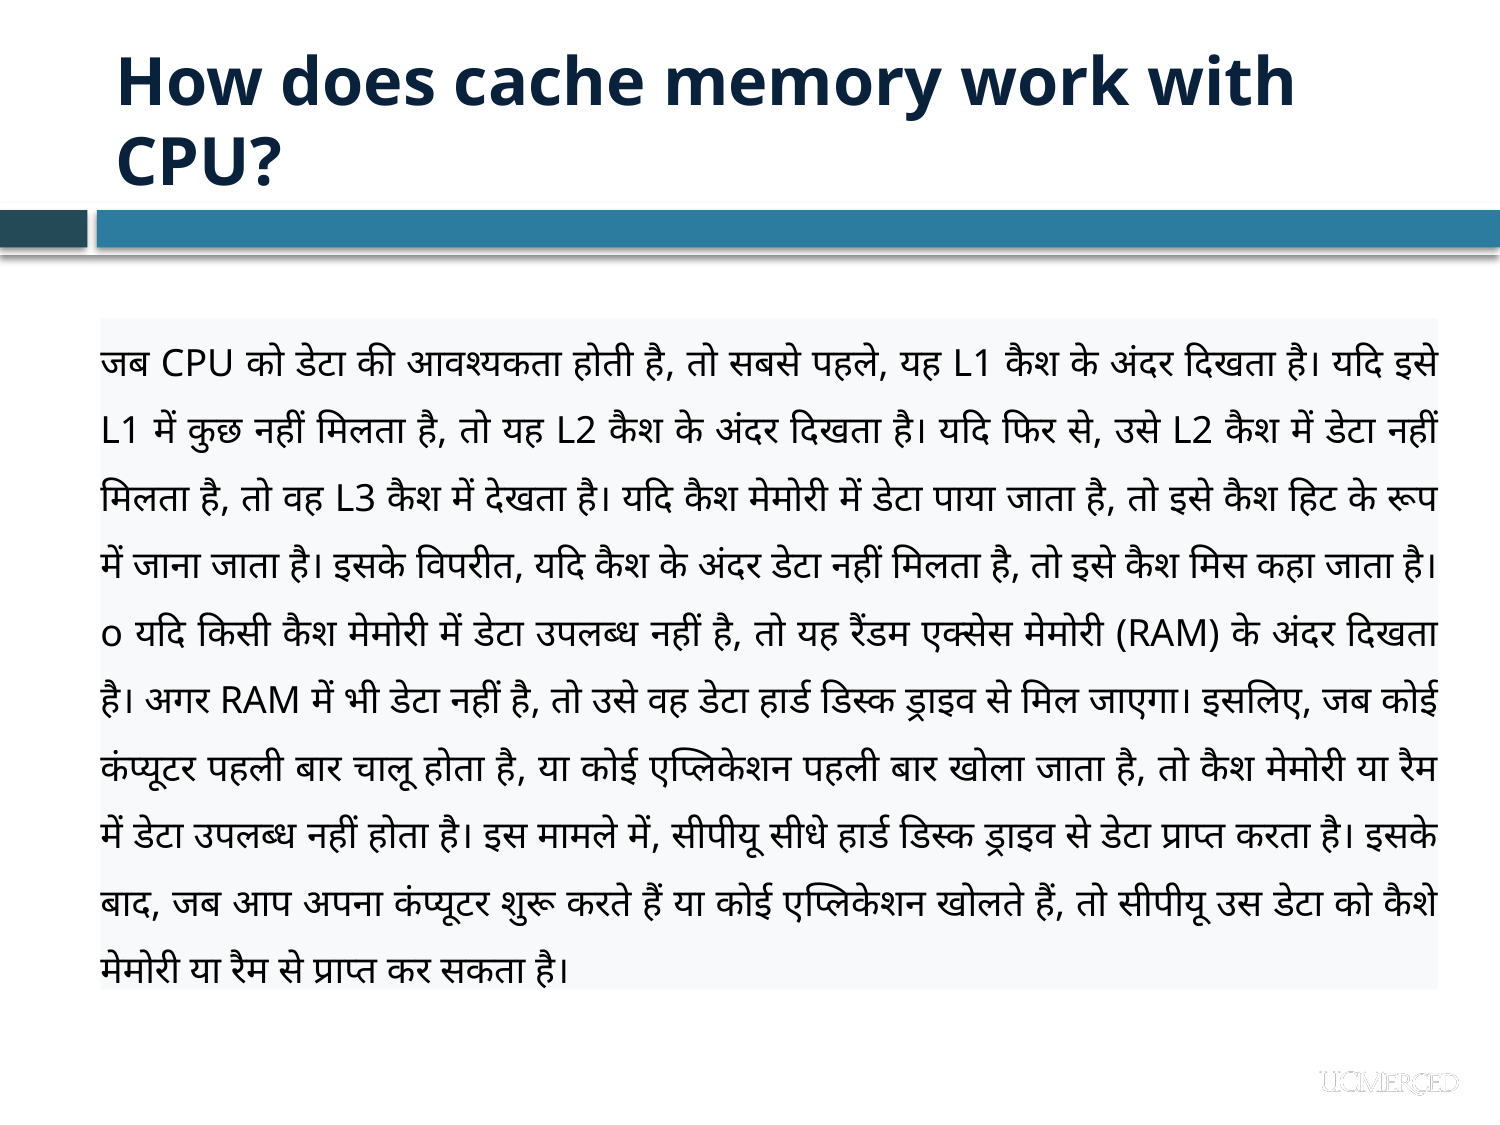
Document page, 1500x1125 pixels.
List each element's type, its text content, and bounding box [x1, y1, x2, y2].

title How does cache memory work with CPU? [100, 37, 1438, 200]
list जब CPU को डेटा की आवश्यकता होती है, तो सबसे पहले, यह L1 कैश के अंदर दिखता है। यदि इसे L1 में कुछ नहीं मिलता है, तो यह L2 कैश के अंदर दिखता है। यदि फिर से, उसे L2 कैश में डेटा नहीं मिलता है, तो वह L3 कैश में देखता है। यदि कैश मेमोरी में डेटा पाया जाता है, तो इसे कैश हिट के रूप में जाना जाता है। इसके विपरीत, यदि कैश के अंदर डेटा नहीं मिलता है, तो इसे कैश मिस कहा जाता है। o यदि किसी कैश मेमोरी में डेटा उपलब्ध नहीं है, तो यह रैंडम एक्सेस मेमोरी (RAM) के अंदर दिखता है। अगर RAM में भी डेटा नहीं है, तो उसे वह डेटा हार्ड डिस्क ड्राइव से मिल जाएगा। इसलिए, जब कोई कंप्यूटर पहली बार चालू होता है, या कोई एप्लिकेशन पहली बार खोला जाता है, तो कैश मेमोरी या रैम में डेटा उपलब्ध नहीं होता है। इस मामले में, सीपीयू सीधे हार्ड डिस्क ड्राइव से डेटा प्राप्त करता है। इसके बाद, जब आप अपना कंप्यूटर शुरू करते हैं या कोई एप्लिकेशन खोलते हैं, तो सीपीयू उस डेटा को कैशे मेमोरी या रैम से प्राप्त कर सकता है। [100, 318, 1438, 990]
